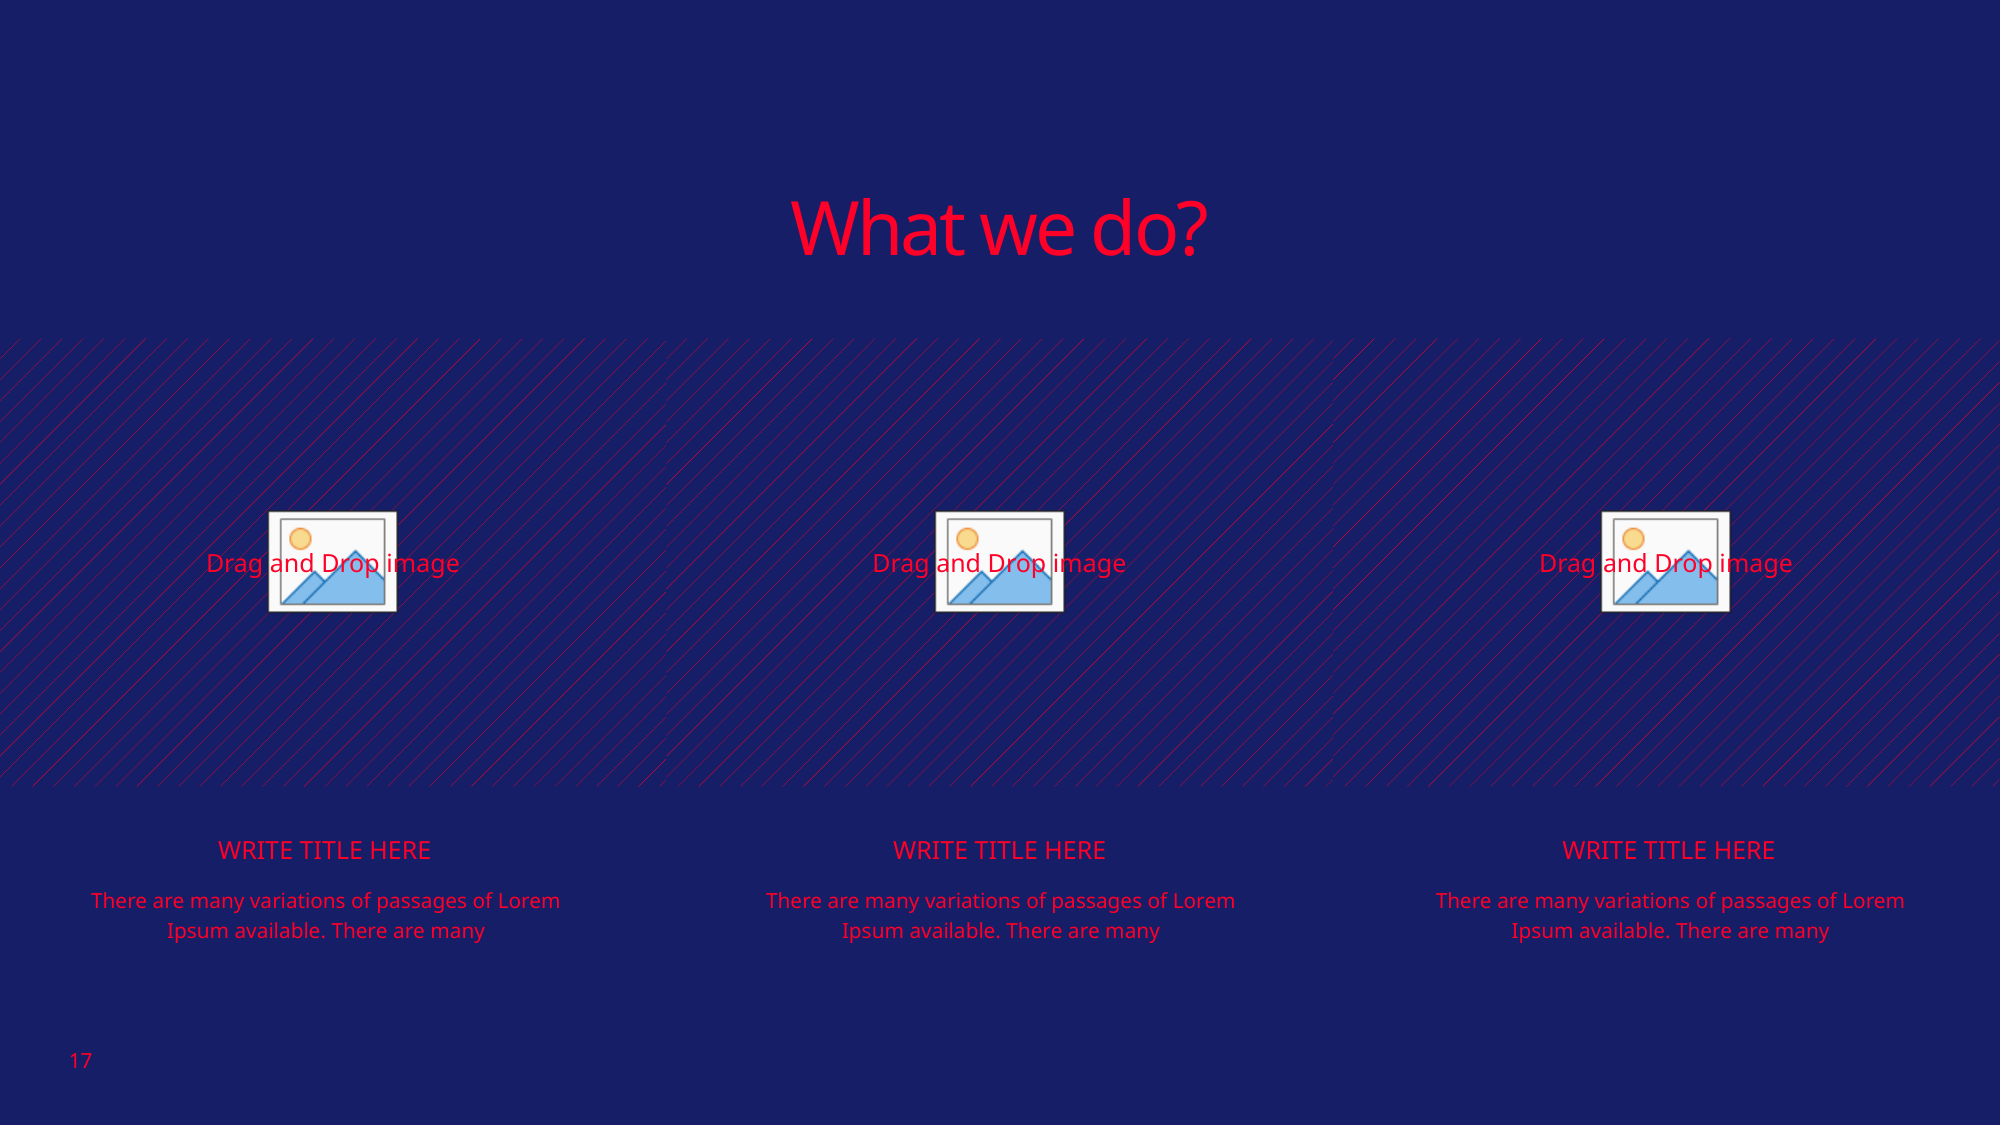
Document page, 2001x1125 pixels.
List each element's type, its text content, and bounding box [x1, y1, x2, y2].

text_box WRITE TITLE HERE [748, 835, 1252, 872]
title What we do? [276, 166, 1724, 270]
picture [0, 338, 2000, 787]
slide_number 17 [38, 1039, 123, 1078]
text_box There are many variations of passages of Lorem Ipsum available. There are many [76, 875, 576, 951]
text_box There are many variations of passages of Lorem Ipsum available. There are many [751, 875, 1251, 951]
text_box WRITE TITLE HERE [73, 835, 577, 872]
text_box There are many variations of passages of Lorem Ipsum available. There are many [1421, 875, 1920, 951]
text_box WRITE TITLE HERE [1418, 835, 1921, 872]
